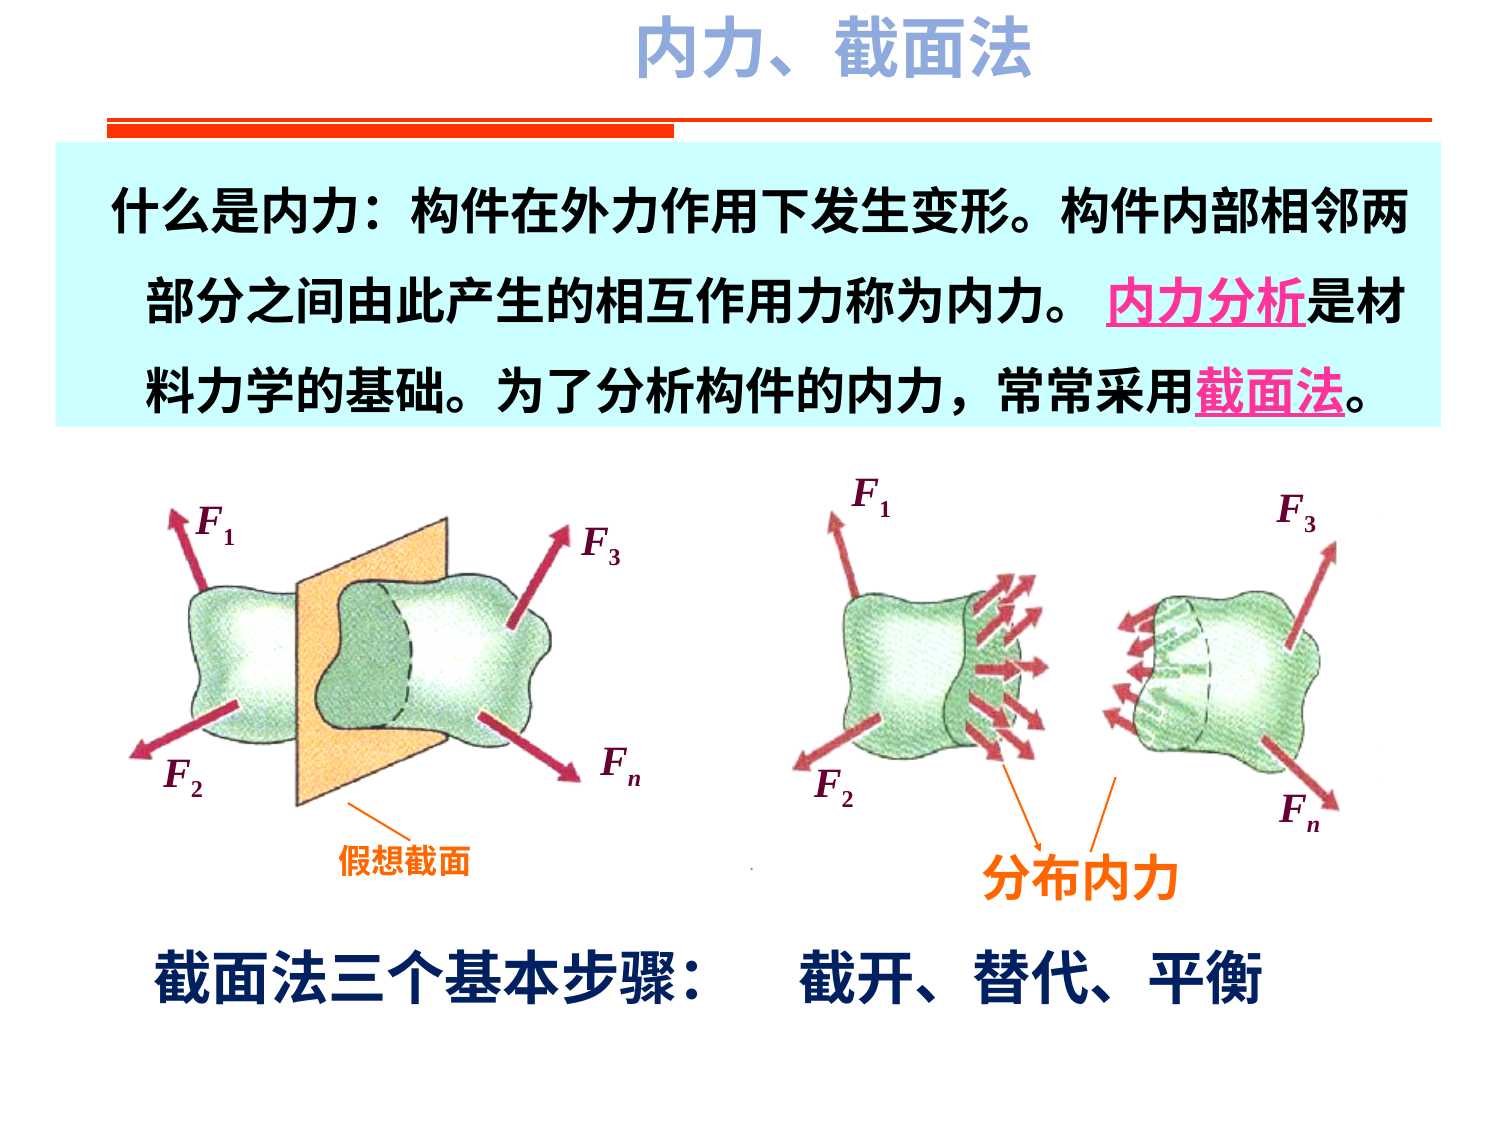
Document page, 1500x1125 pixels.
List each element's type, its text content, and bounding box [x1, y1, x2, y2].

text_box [748, 435, 1386, 870]
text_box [322, 803, 487, 888]
text_box 截开、替代、平衡 [783, 933, 1351, 1019]
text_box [990, 764, 1172, 900]
text_box 内力、截面法 [207, 0, 1460, 93]
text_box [107, 119, 1433, 132]
text_box 截面法三个基本步骤： [138, 933, 707, 1019]
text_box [89, 472, 678, 861]
text_box 什么是内力：构件在外力作用下发生变形。构件内部相邻两部分之间由此产生的相互作用力称为内力。 内力分析是材料力学的基础。为了分析构件的内力，常常采用截面法。 [55, 141, 1441, 427]
